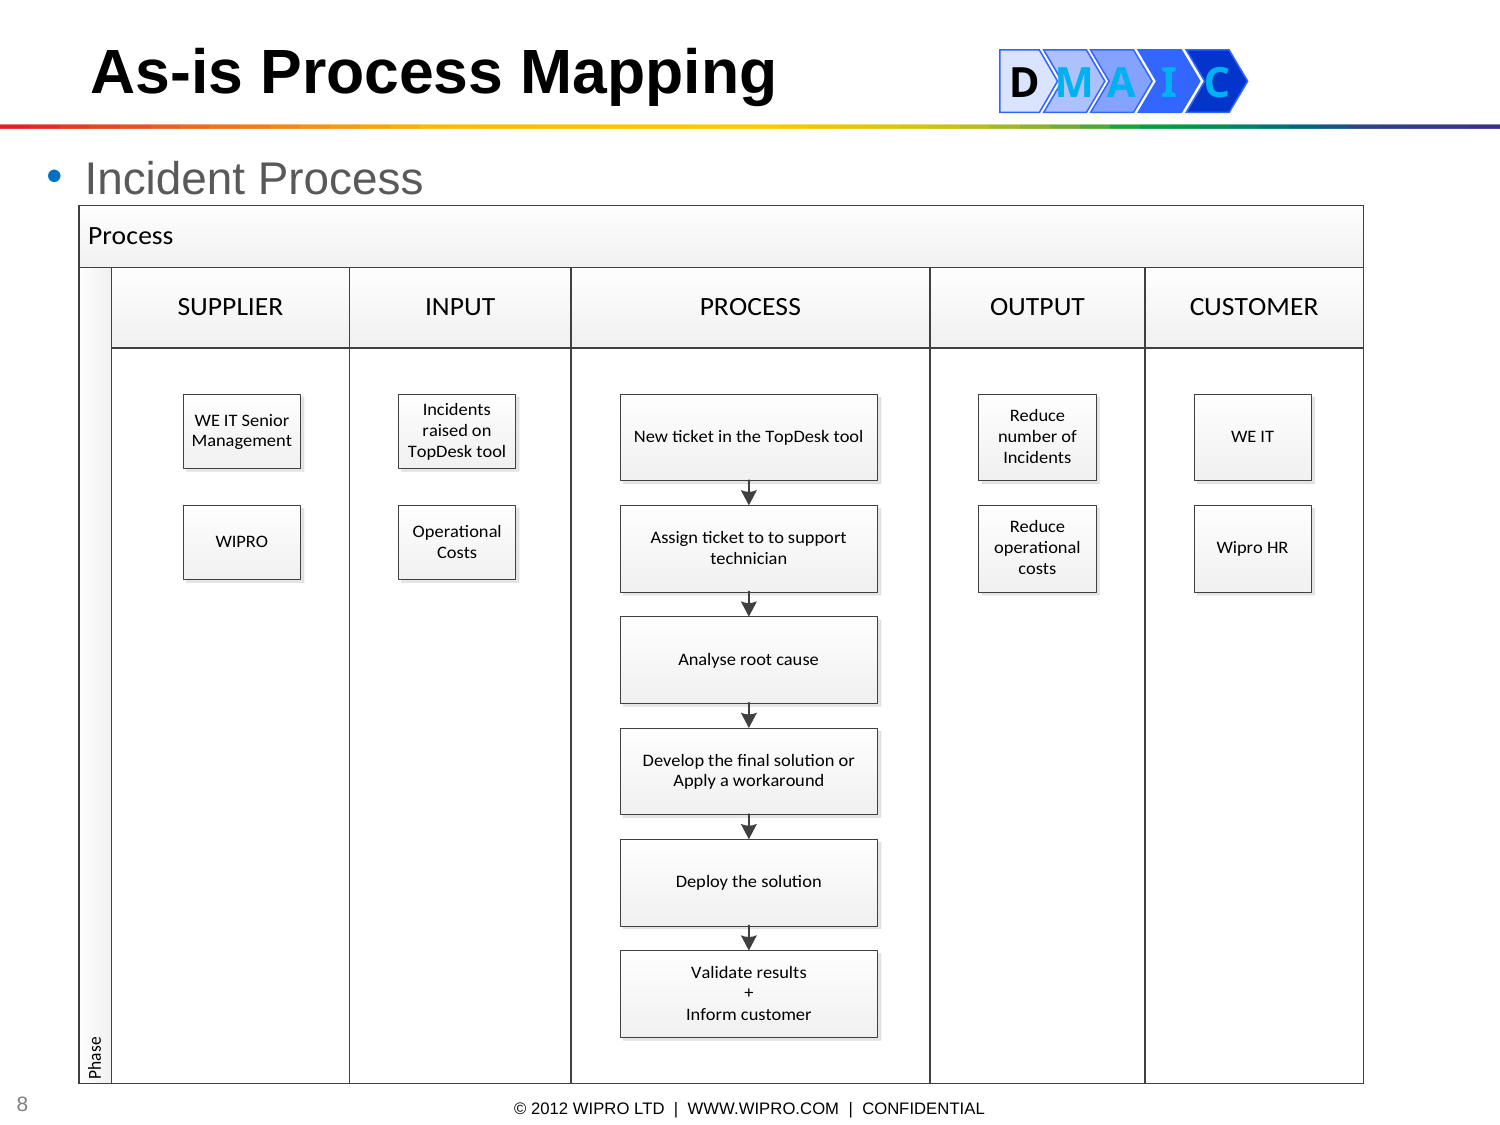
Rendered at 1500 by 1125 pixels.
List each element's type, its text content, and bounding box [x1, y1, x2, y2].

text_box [999, 49, 1248, 113]
picture [75, 202, 1368, 1087]
list As-is Process Mapping [75, 23, 1426, 115]
list Incident Process [31, 140, 1427, 957]
